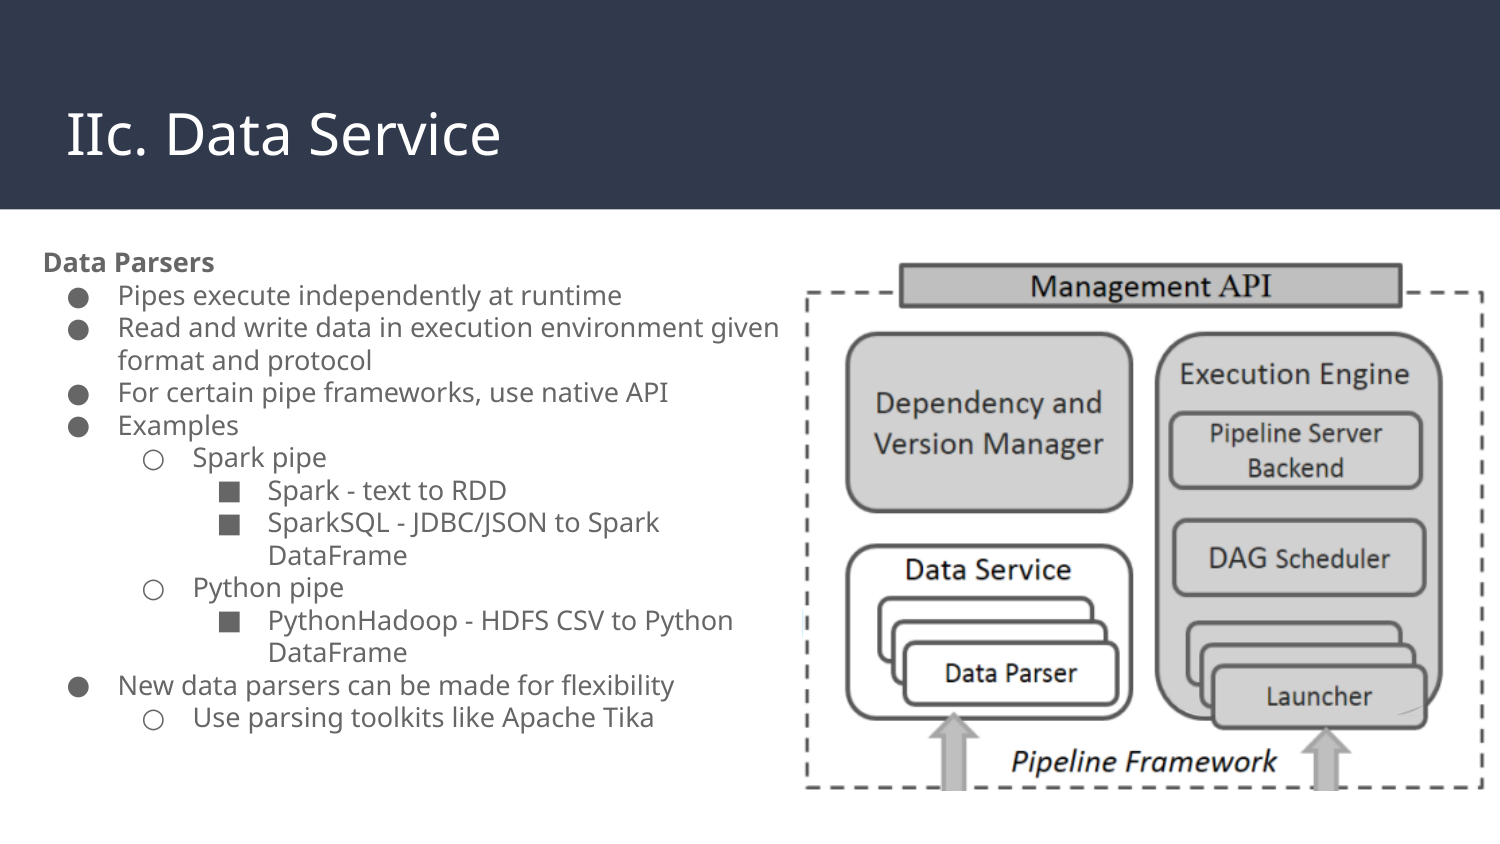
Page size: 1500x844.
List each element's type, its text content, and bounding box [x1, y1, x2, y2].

title IIc. Data Service [51, 82, 1449, 185]
text_box Data Parsers Pipes execute independently at runtime Read and write data in execution environment given format and protocol For certain pipe frameworks, use native API Examples Spark pipe Spark - text to RDD SparkSQL - JDBC/JSON to Spark DataFrame Python pipe PythonHadoop - HDFS CSV to Python DataFrame New data parsers can be made for flexibility Use parsing toolkits like Apache Tika [27, 230, 803, 823]
picture [802, 262, 1485, 791]
